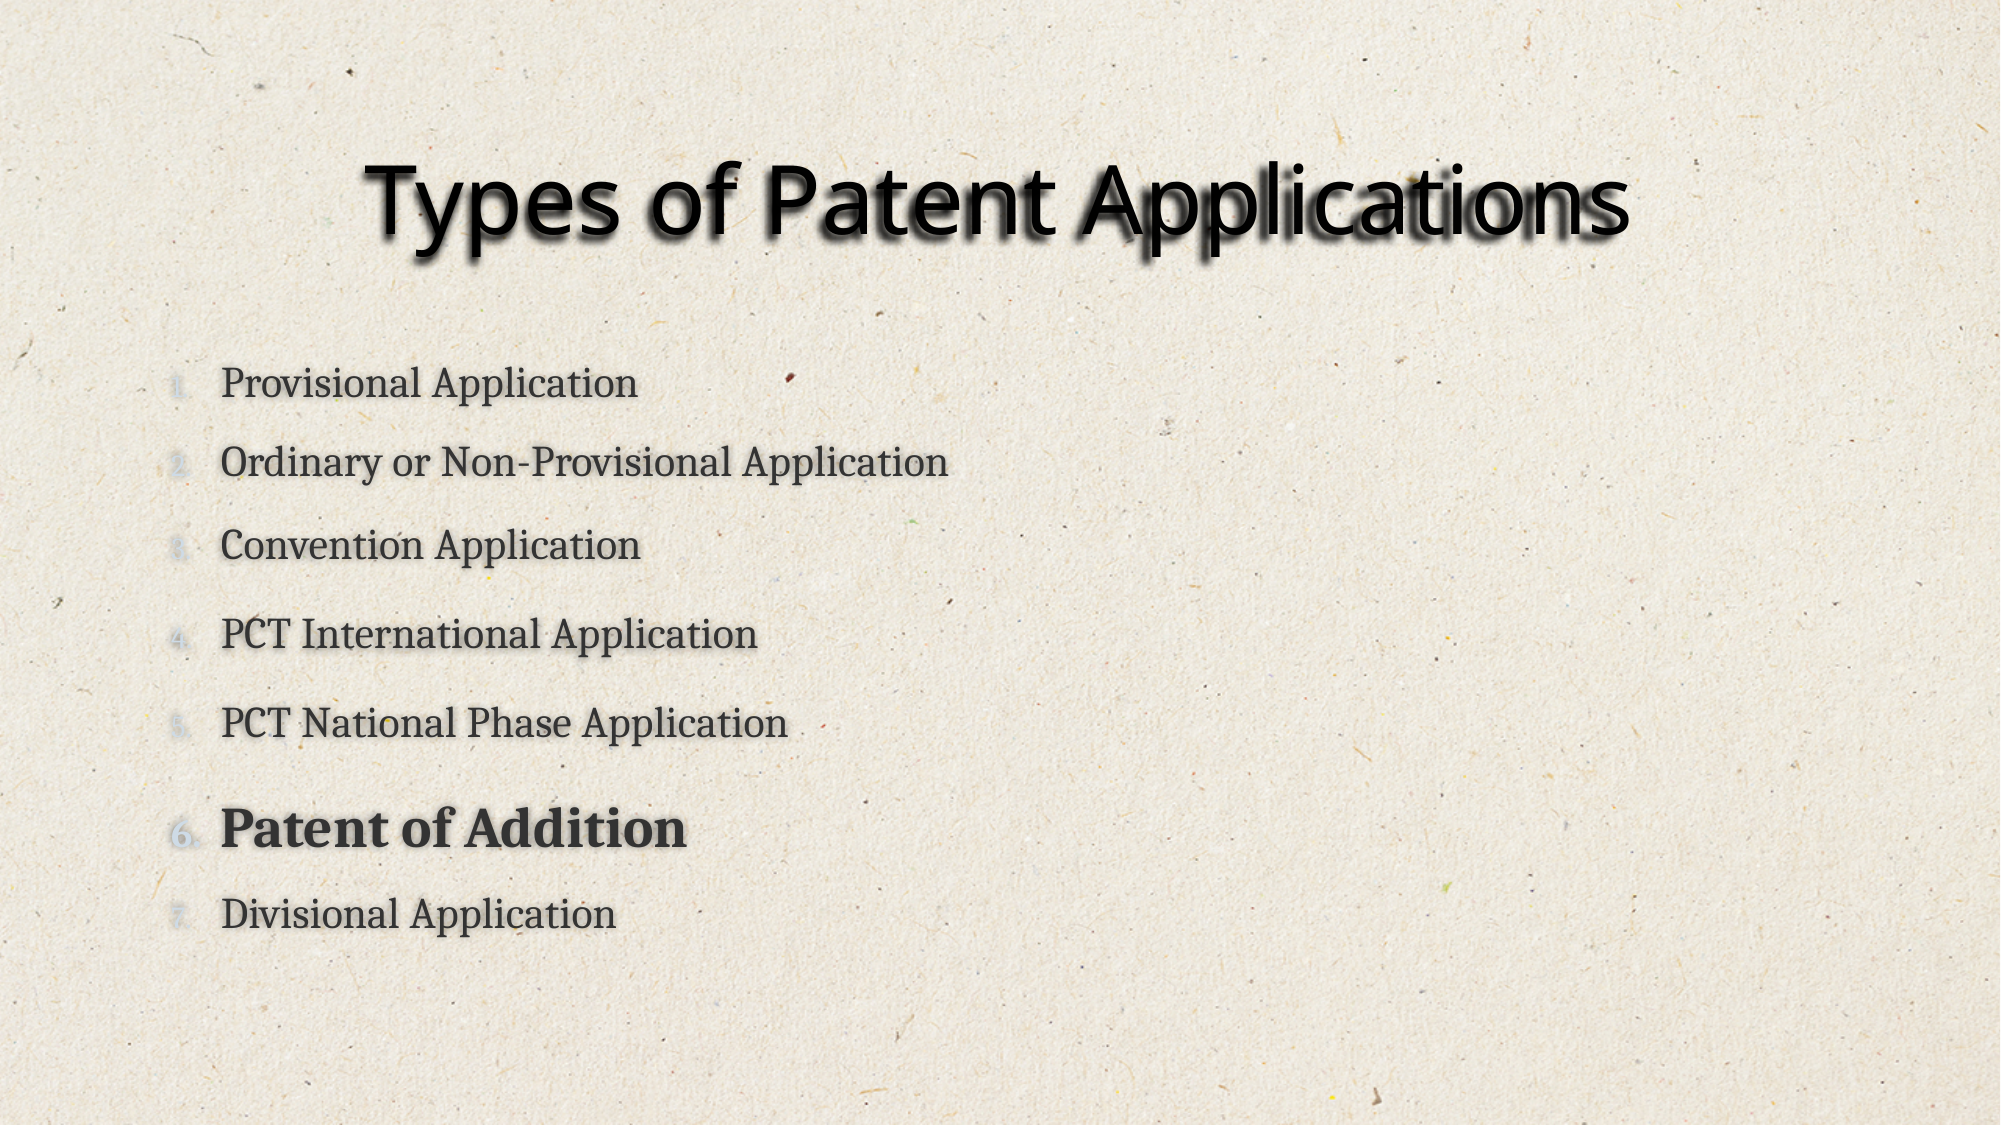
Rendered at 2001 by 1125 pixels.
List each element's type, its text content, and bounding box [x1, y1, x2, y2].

title Types of Patent Applications [149, 99, 1849, 307]
list Provisional Application Ordinary or Non-Provisional Application Convention Application PCT International Application PCT National Phase Application Patent of Addition Divisional Application [149, 340, 1849, 950]
picture [0, 0, 2001, 1125]
